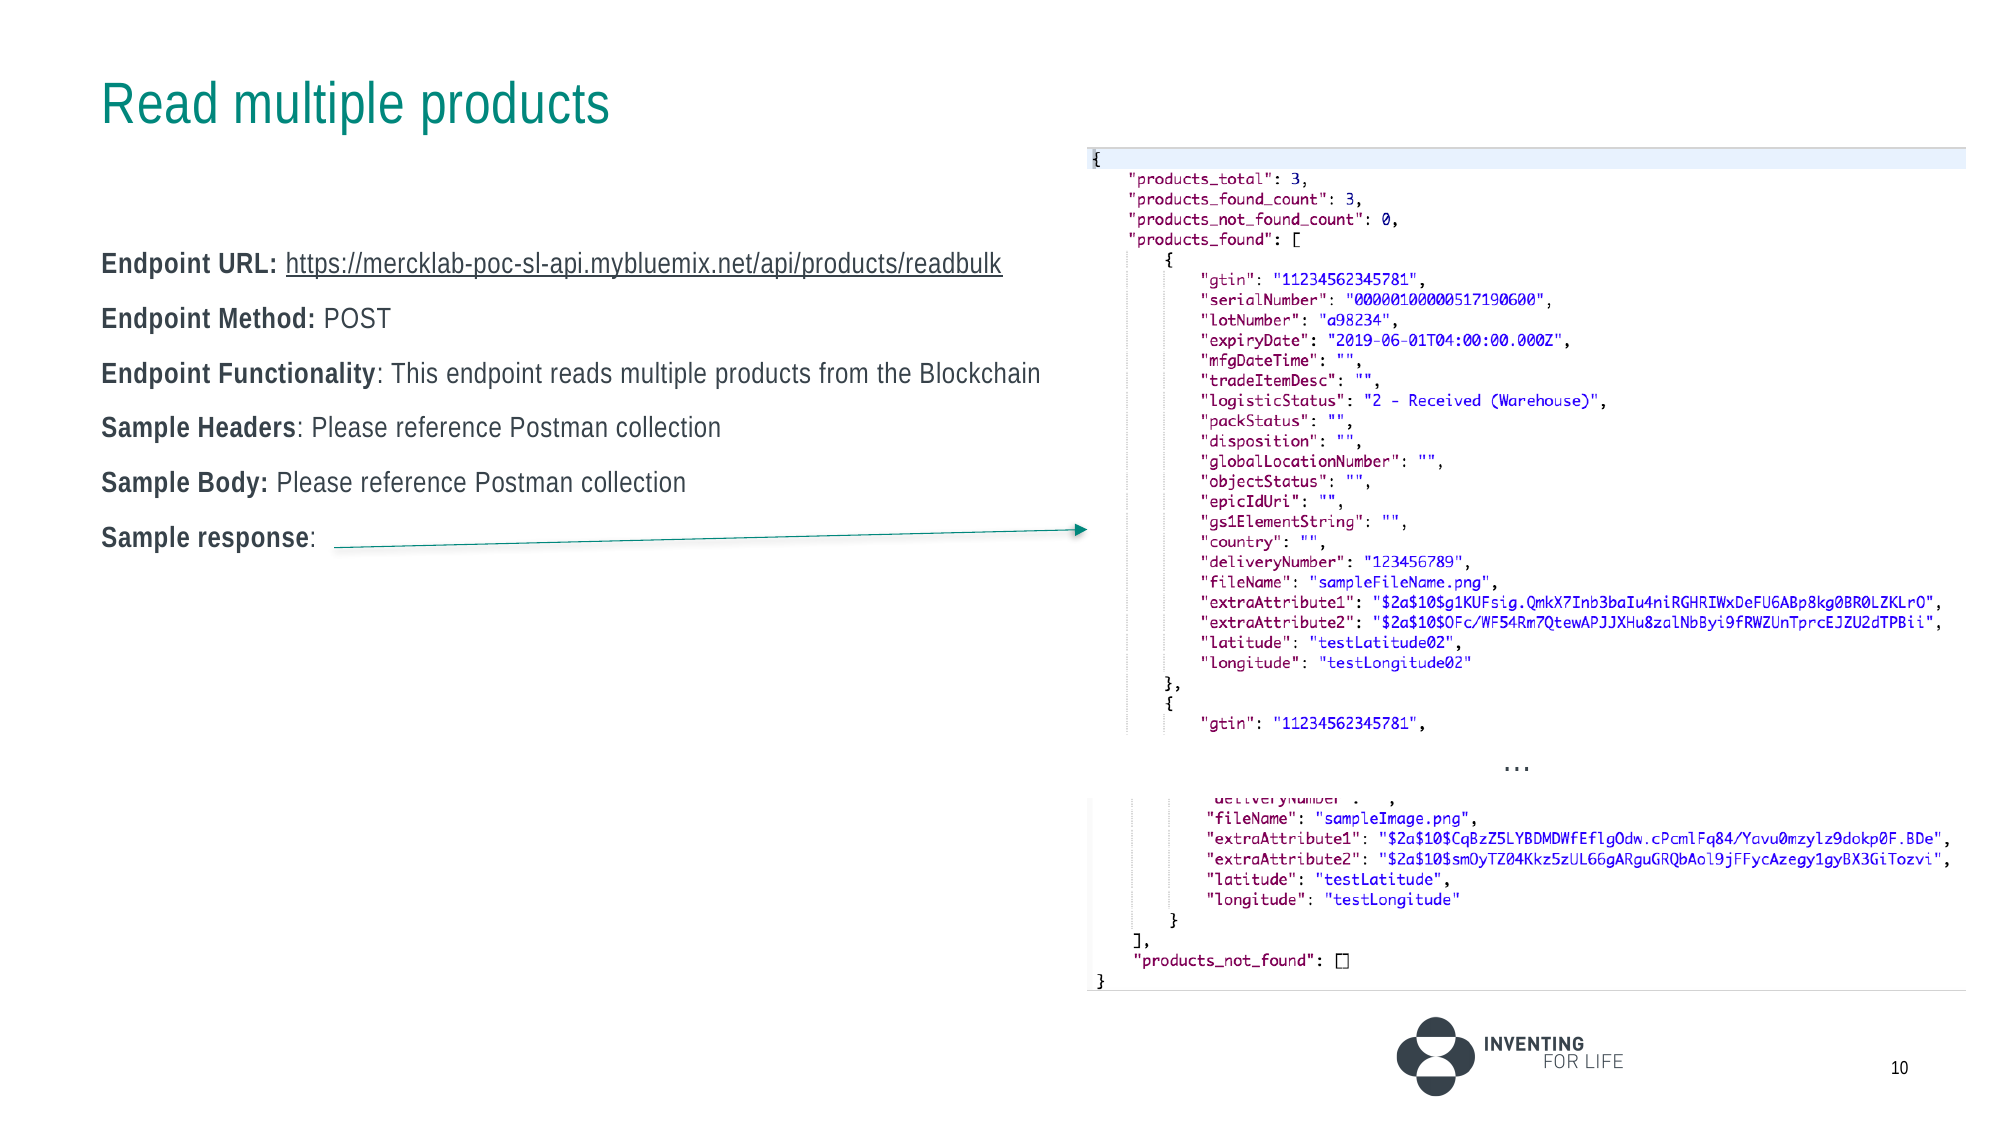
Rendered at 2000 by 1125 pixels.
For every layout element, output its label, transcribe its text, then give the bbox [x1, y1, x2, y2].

text_box … [1234, 743, 1800, 780]
picture [1087, 798, 1966, 991]
picture [1391, 1013, 1628, 1098]
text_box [333, 529, 1088, 548]
picture [1087, 147, 1966, 735]
slide_number 10 [1847, 1055, 1909, 1103]
title Read multiple products [101, 70, 1900, 246]
list Endpoint URL: https://mercklab-poc-sl-api.mybluemix.net/api/products/readbulk Endpoint Method: POST Endpoint Functionality: This endpoint reads multiple products from the Blockchain Sample Headers: Please reference Postman collection Sample Body: Please reference Postman collection Sample response: [101, 246, 1900, 951]
